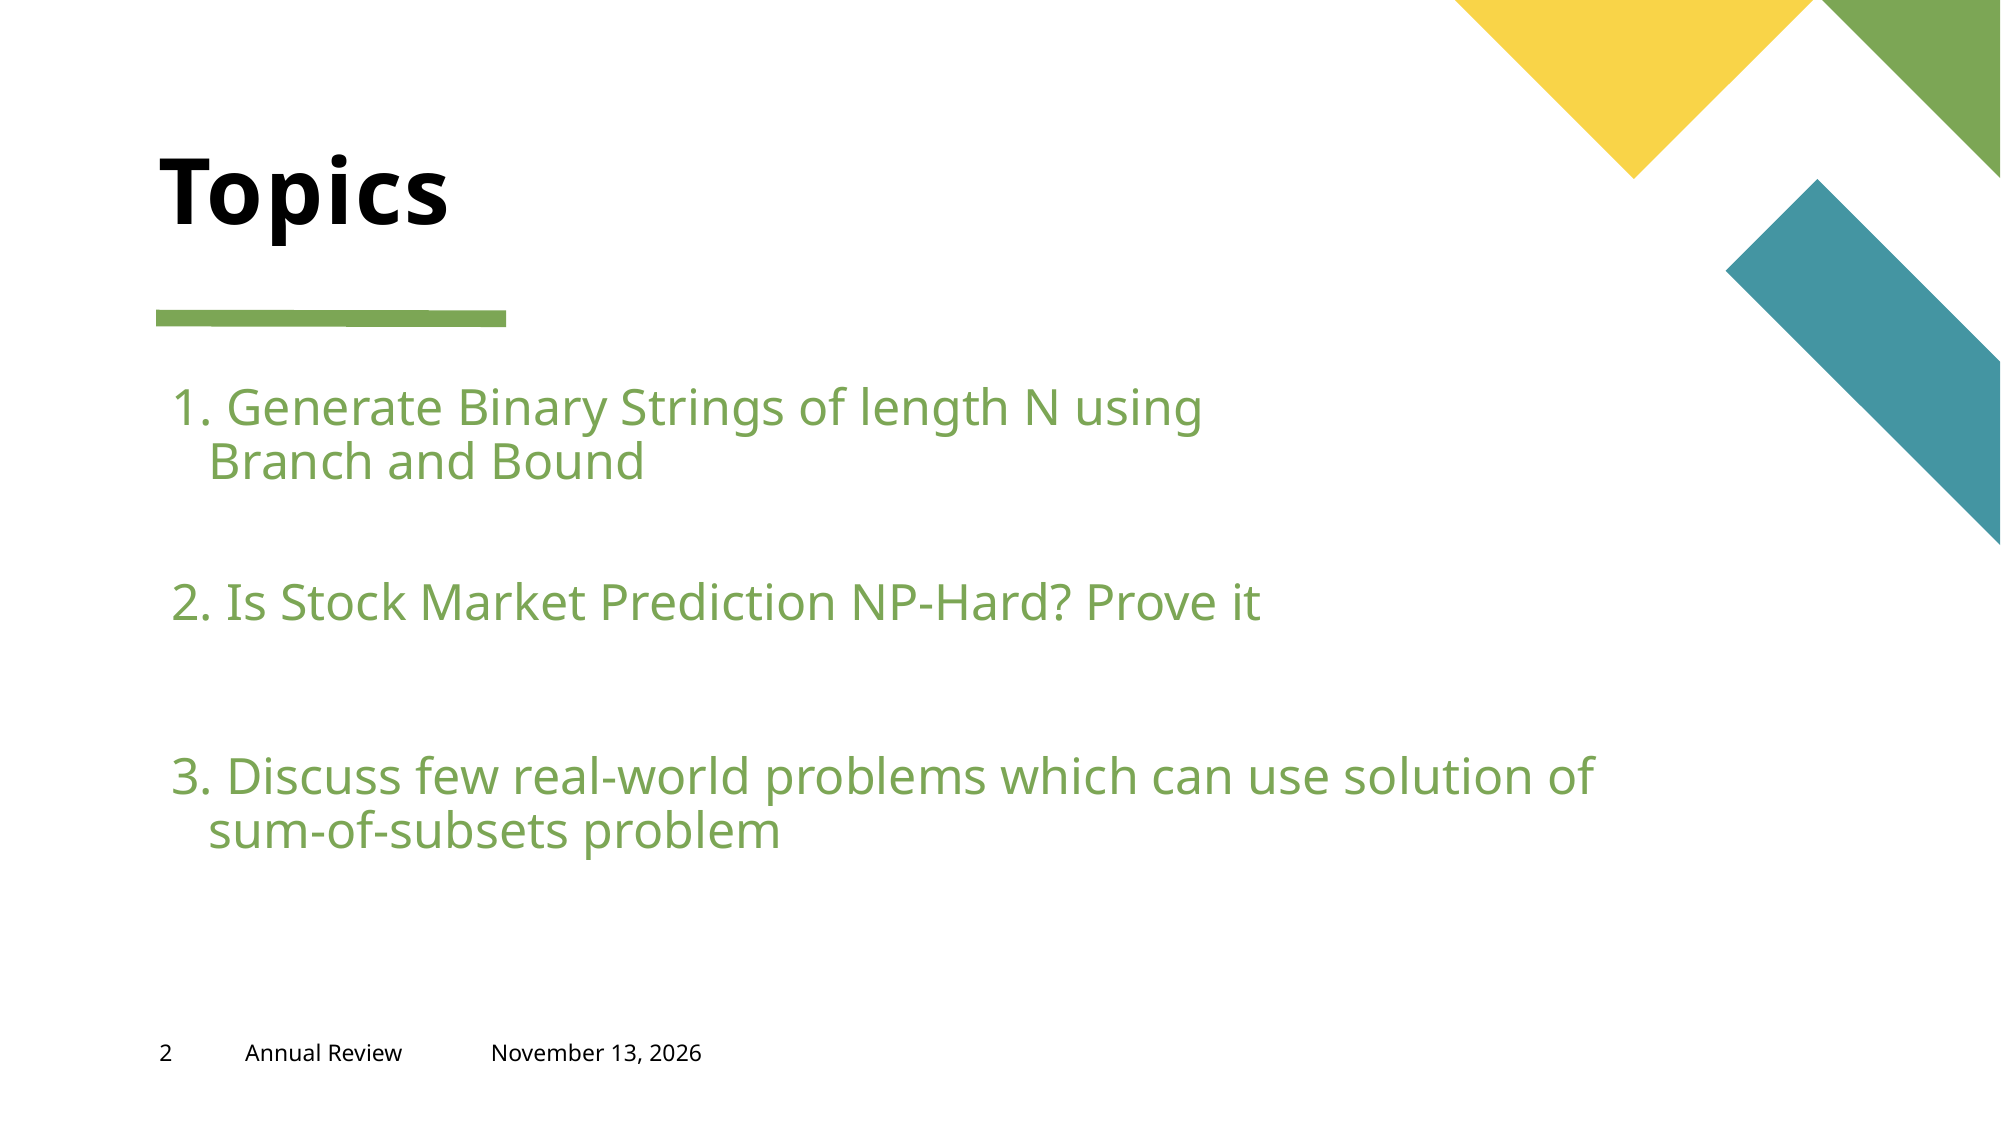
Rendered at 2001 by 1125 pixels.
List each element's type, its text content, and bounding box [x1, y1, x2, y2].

list 2. Is Stock Market Prediction NP-Hard? Prove it [156, 569, 1321, 650]
title Topics [158, 144, 969, 245]
list 1. Generate Binary Strings of length N using Branch and Bound [156, 375, 1305, 476]
slide_number 2 [159, 1038, 245, 1080]
list 3. Discuss few real-world problems which can use solution of sum-of-subsets problem [156, 743, 1692, 846]
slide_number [490, 1038, 707, 1080]
footer Annual Review [245, 1038, 490, 1080]
